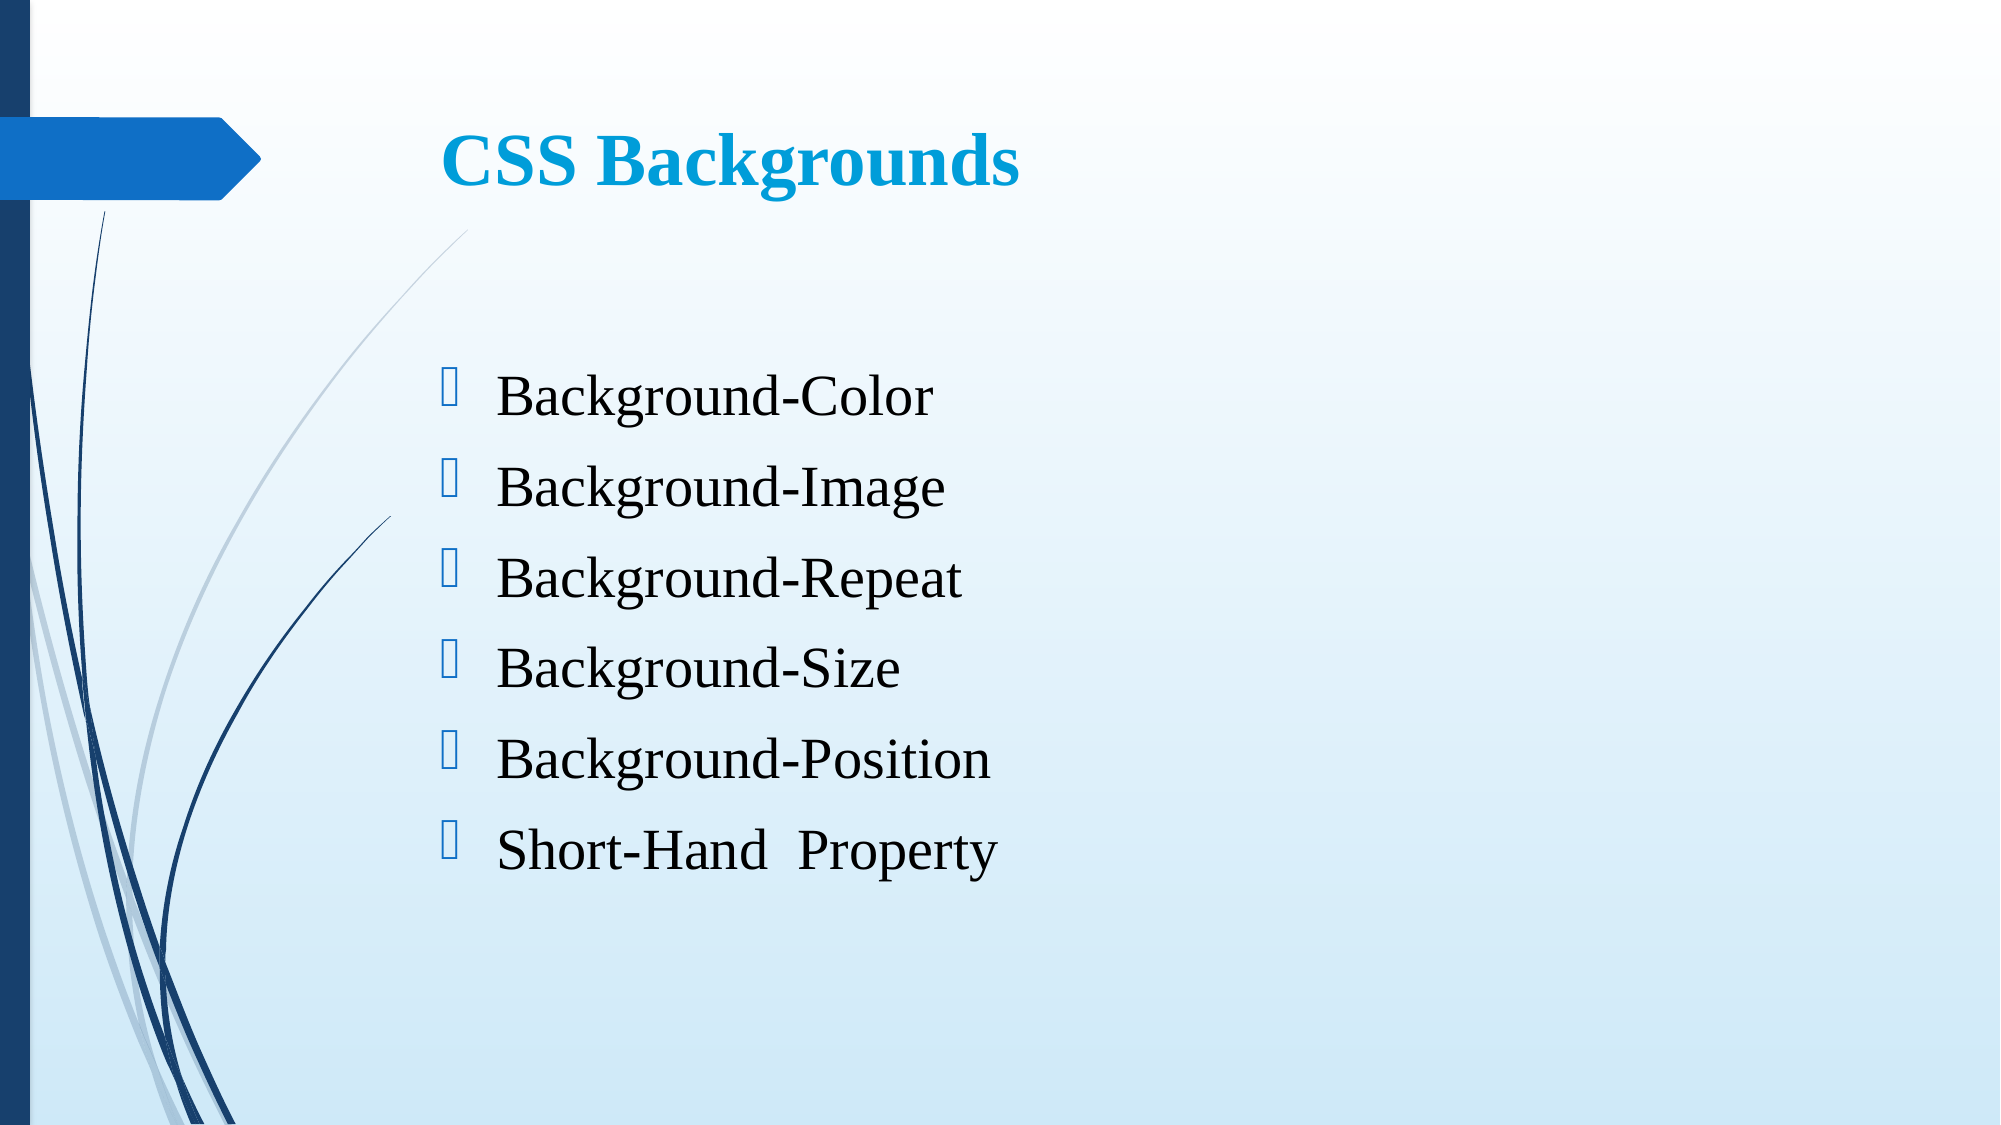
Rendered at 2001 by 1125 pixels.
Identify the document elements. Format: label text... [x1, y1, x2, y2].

title CSS Backgrounds [425, 102, 1888, 313]
list Background-Color Background-Image Background-Repeat Background-Size Background-Position Short-Hand Property [424, 350, 1888, 970]
